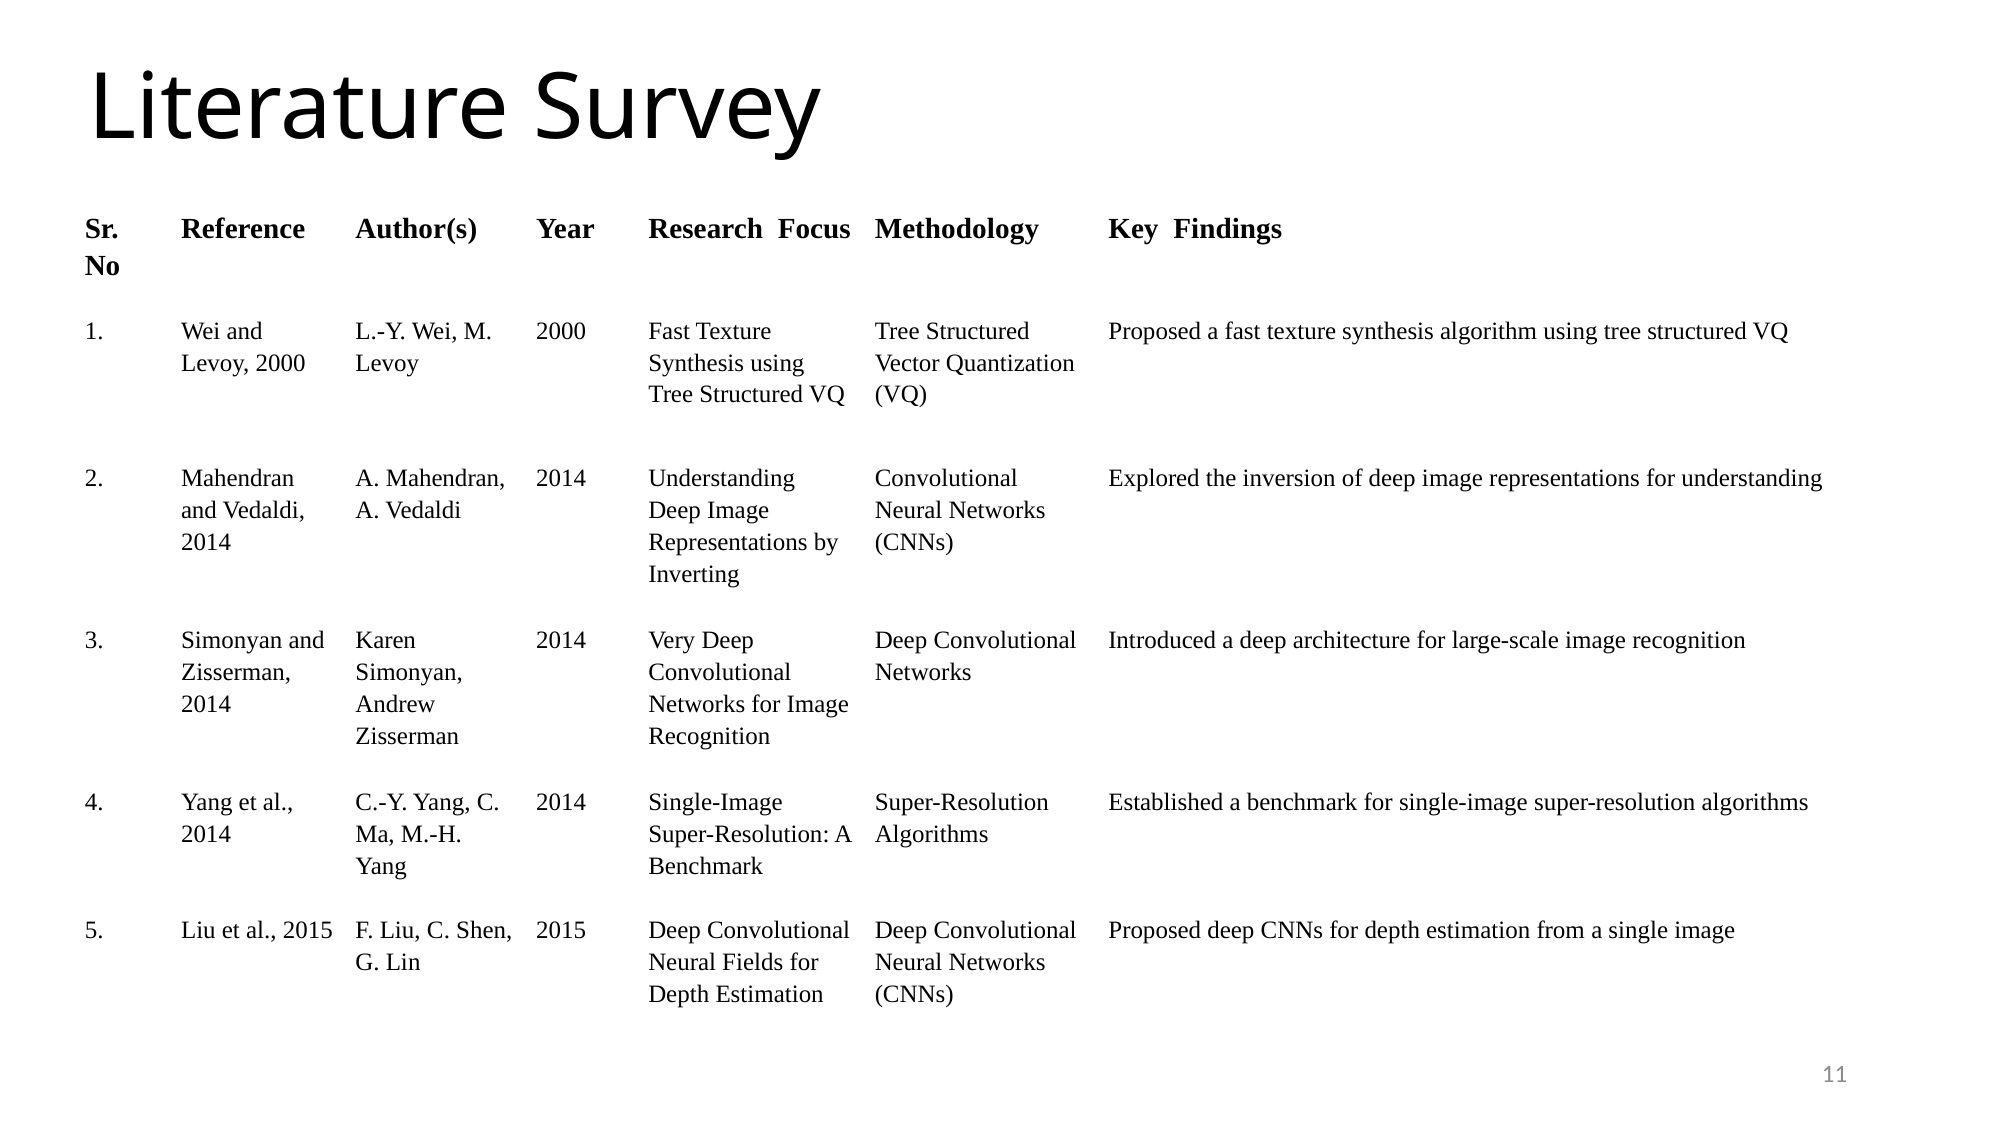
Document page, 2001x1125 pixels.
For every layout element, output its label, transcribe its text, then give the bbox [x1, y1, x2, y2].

table_cell Introduced a deep architecture for large-scale image recognition [1097, 607, 1877, 769]
table_cell A. Mahendran, A. Vedaldi [344, 445, 525, 607]
table_cell Explored the inversion of deep image representations for understanding [1097, 445, 1877, 607]
table_cell Deep Convolutional Neural Networks (CNNs) [864, 897, 1097, 1045]
table_cell Tree Structured Vector Quantization (VQ) [864, 298, 1097, 445]
table_cell Understanding Deep Image Representations by Inverting [637, 445, 864, 607]
table_cell Wei and Levoy, 2000 [170, 298, 344, 445]
table_cell 1. [74, 298, 170, 445]
table_cell 2. [74, 445, 170, 607]
table_cell F. Liu, C. Shen, G. Lin [344, 897, 525, 1045]
table_cell 2000 [525, 298, 637, 445]
table_cell 2014 [525, 607, 637, 769]
table_header Reference [170, 218, 344, 298]
table_cell Very Deep Convolutional Networks for Image Recognition [637, 607, 864, 769]
table_cell Super-Resolution Algorithms [864, 769, 1097, 897]
table_header Research Focus [637, 218, 864, 298]
table_cell C.-Y. Yang, C. Ma, M.-H. Yang [344, 769, 525, 897]
table_cell Deep Convolutional Networks [864, 607, 1097, 769]
title Literature Survey [73, 0, 1799, 218]
table_header Key Findings [1097, 193, 1877, 298]
table_cell 4. [74, 769, 170, 897]
slide_number 11 [1412, 1045, 1863, 1103]
table_cell 5. [74, 897, 170, 1045]
table_cell Karen Simonyan, Andrew Zisserman [344, 607, 525, 769]
table_cell Fast Texture Synthesis using Tree Structured VQ [637, 298, 864, 445]
table_cell Established a benchmark for single-image super-resolution algorithms [1097, 769, 1877, 897]
table_header Methodology [864, 218, 1097, 298]
table_cell Yang et al., 2014 [170, 769, 344, 897]
table_header Author(s) [344, 218, 525, 298]
table_header Sr. No [74, 218, 170, 298]
table_cell 2015 [525, 897, 637, 1045]
table_cell L.-Y. Wei, M. Levoy [344, 298, 525, 445]
table_cell 2014 [525, 445, 637, 607]
table_cell Proposed deep CNNs for depth estimation from a single image [1097, 897, 1877, 1045]
table_cell 3. [74, 607, 170, 769]
table_header Year [525, 218, 637, 298]
table_cell Simonyan and Zisserman, 2014 [170, 607, 344, 769]
table_cell Proposed a fast texture synthesis algorithm using tree structured VQ [1097, 298, 1877, 445]
table_cell Single-Image Super-Resolution: A Benchmark [637, 769, 864, 897]
table_cell 2014 [525, 769, 637, 897]
table_cell Liu et al., 2015 [170, 897, 344, 1045]
table_cell Deep Convolutional Neural Fields for Depth Estimation [637, 897, 864, 1045]
table_cell Mahendran and Vedaldi, 2014 [170, 445, 344, 607]
table_cell Convolutional Neural Networks (CNNs) [864, 445, 1097, 607]
